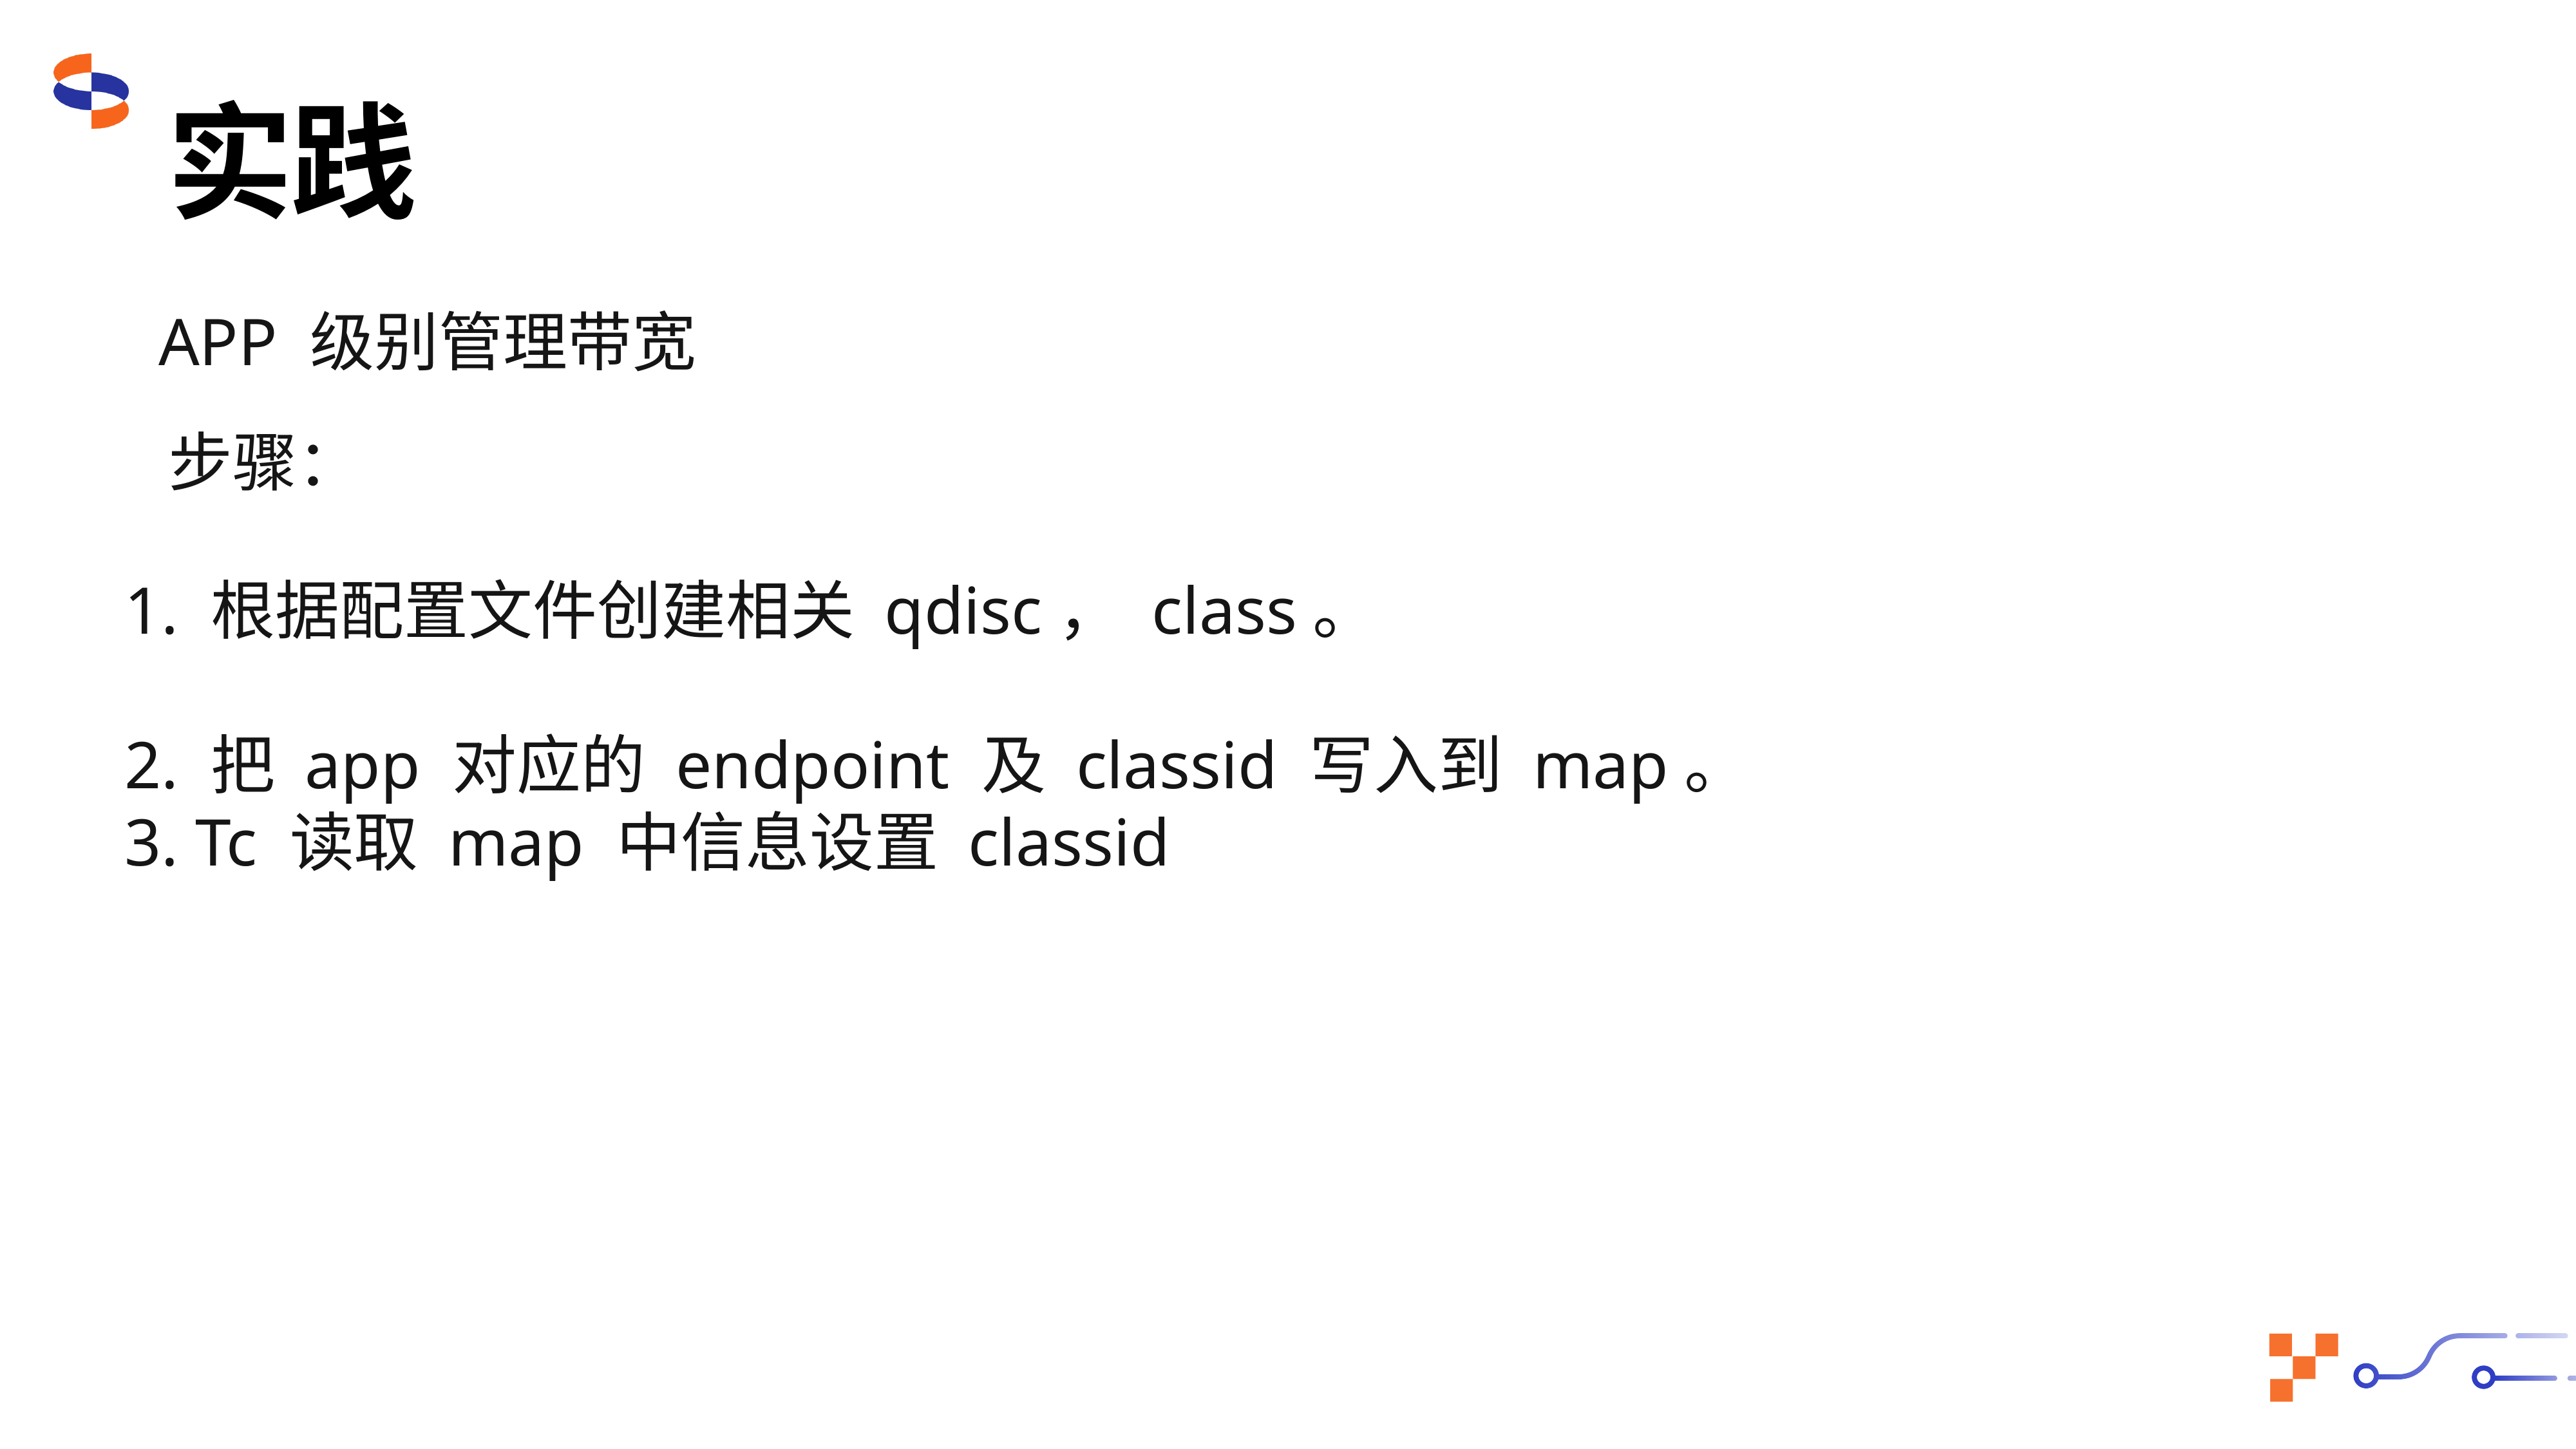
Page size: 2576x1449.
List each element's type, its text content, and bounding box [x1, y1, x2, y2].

text_box 步骤： [162, 415, 367, 504]
text_box APP 级别管理带宽 [153, 296, 702, 384]
picture [0, 1333, 2576, 1446]
text_box 实践 [162, 106, 1450, 296]
picture [53, 53, 129, 129]
text_box 1. 根据配置文件创建相关 qdisc， class。 2. 把 app 对应的 endpoint 及 classid 写入到 map。 3. Tc 读取 map 中信息设置 classid [119, 564, 1754, 885]
